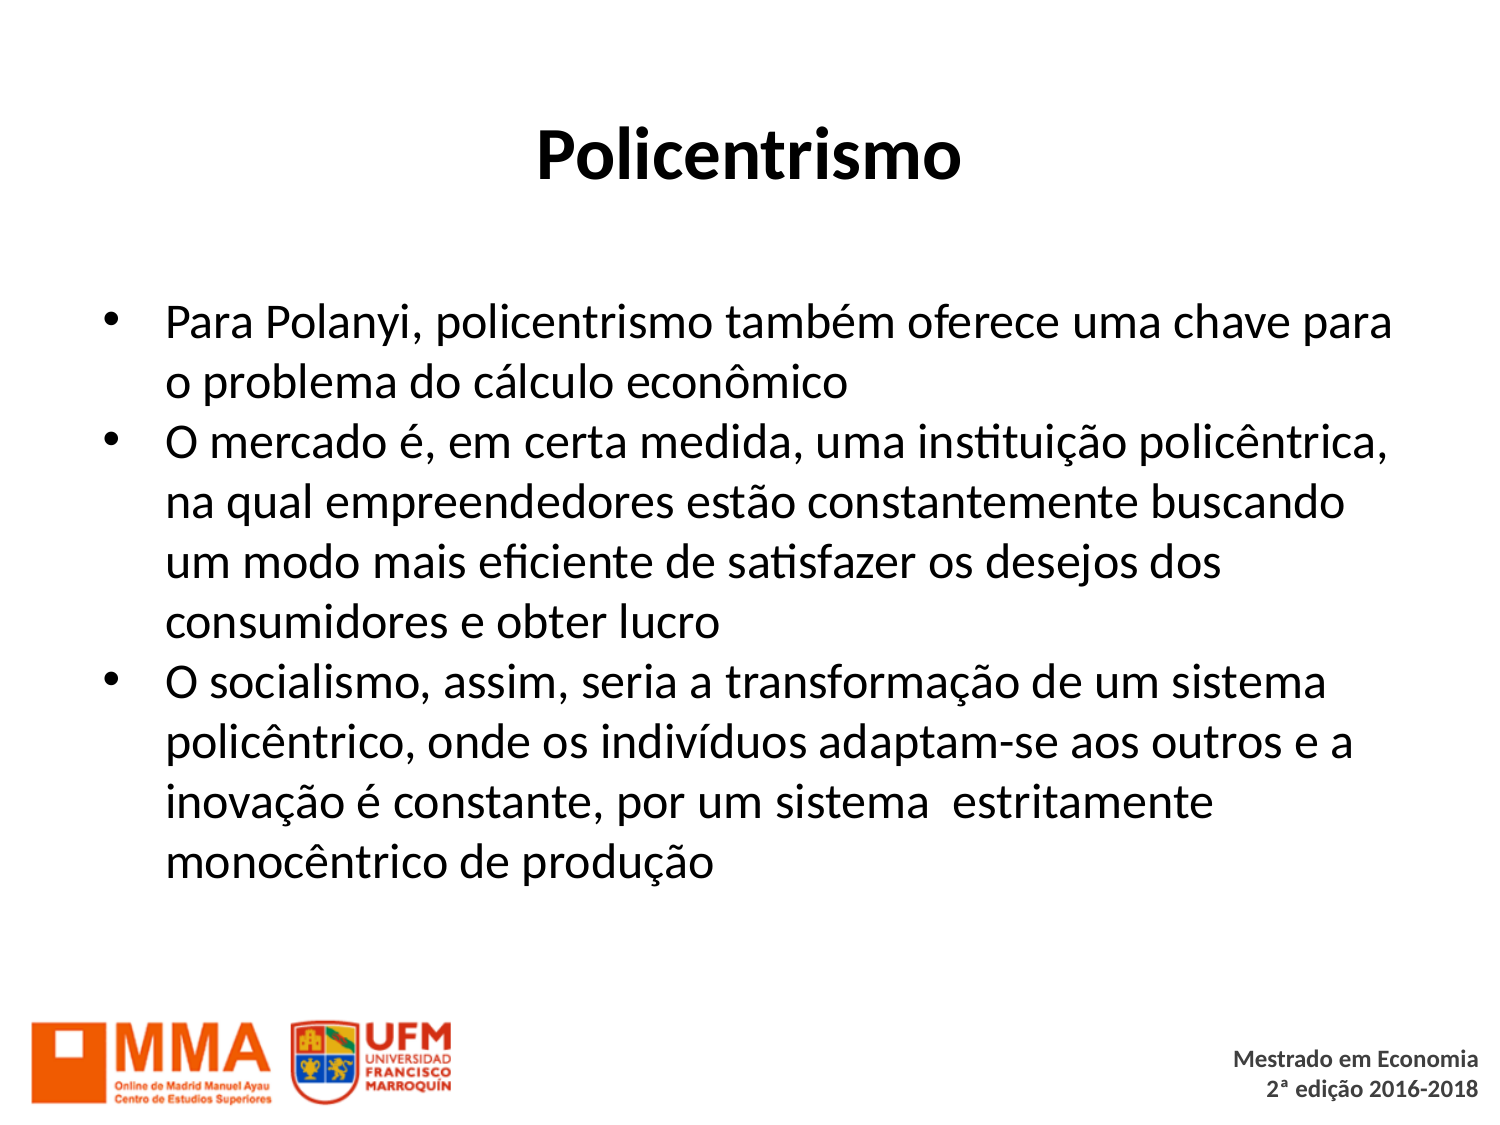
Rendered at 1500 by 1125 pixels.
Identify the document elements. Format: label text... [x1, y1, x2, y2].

list Para Polanyi, policentrismo também oferece uma chave para o problema do cálculo econômico O mercado é, em certa medida, uma instituição policêntrica, na qual empreendedores estão constantemente buscando um modo mais eficiente de satisfazer os desejos dos consumidores e obter lucro O socialismo, assim, seria a transformação de um sistema policêntrico, onde os indivíduos adaptam-se aos outros e a inovação é constante, por um sistema estritamente monocêntrico de produção [75, 273, 1425, 985]
title Policentrismo [75, 45, 1425, 233]
picture [23, 1016, 467, 1114]
